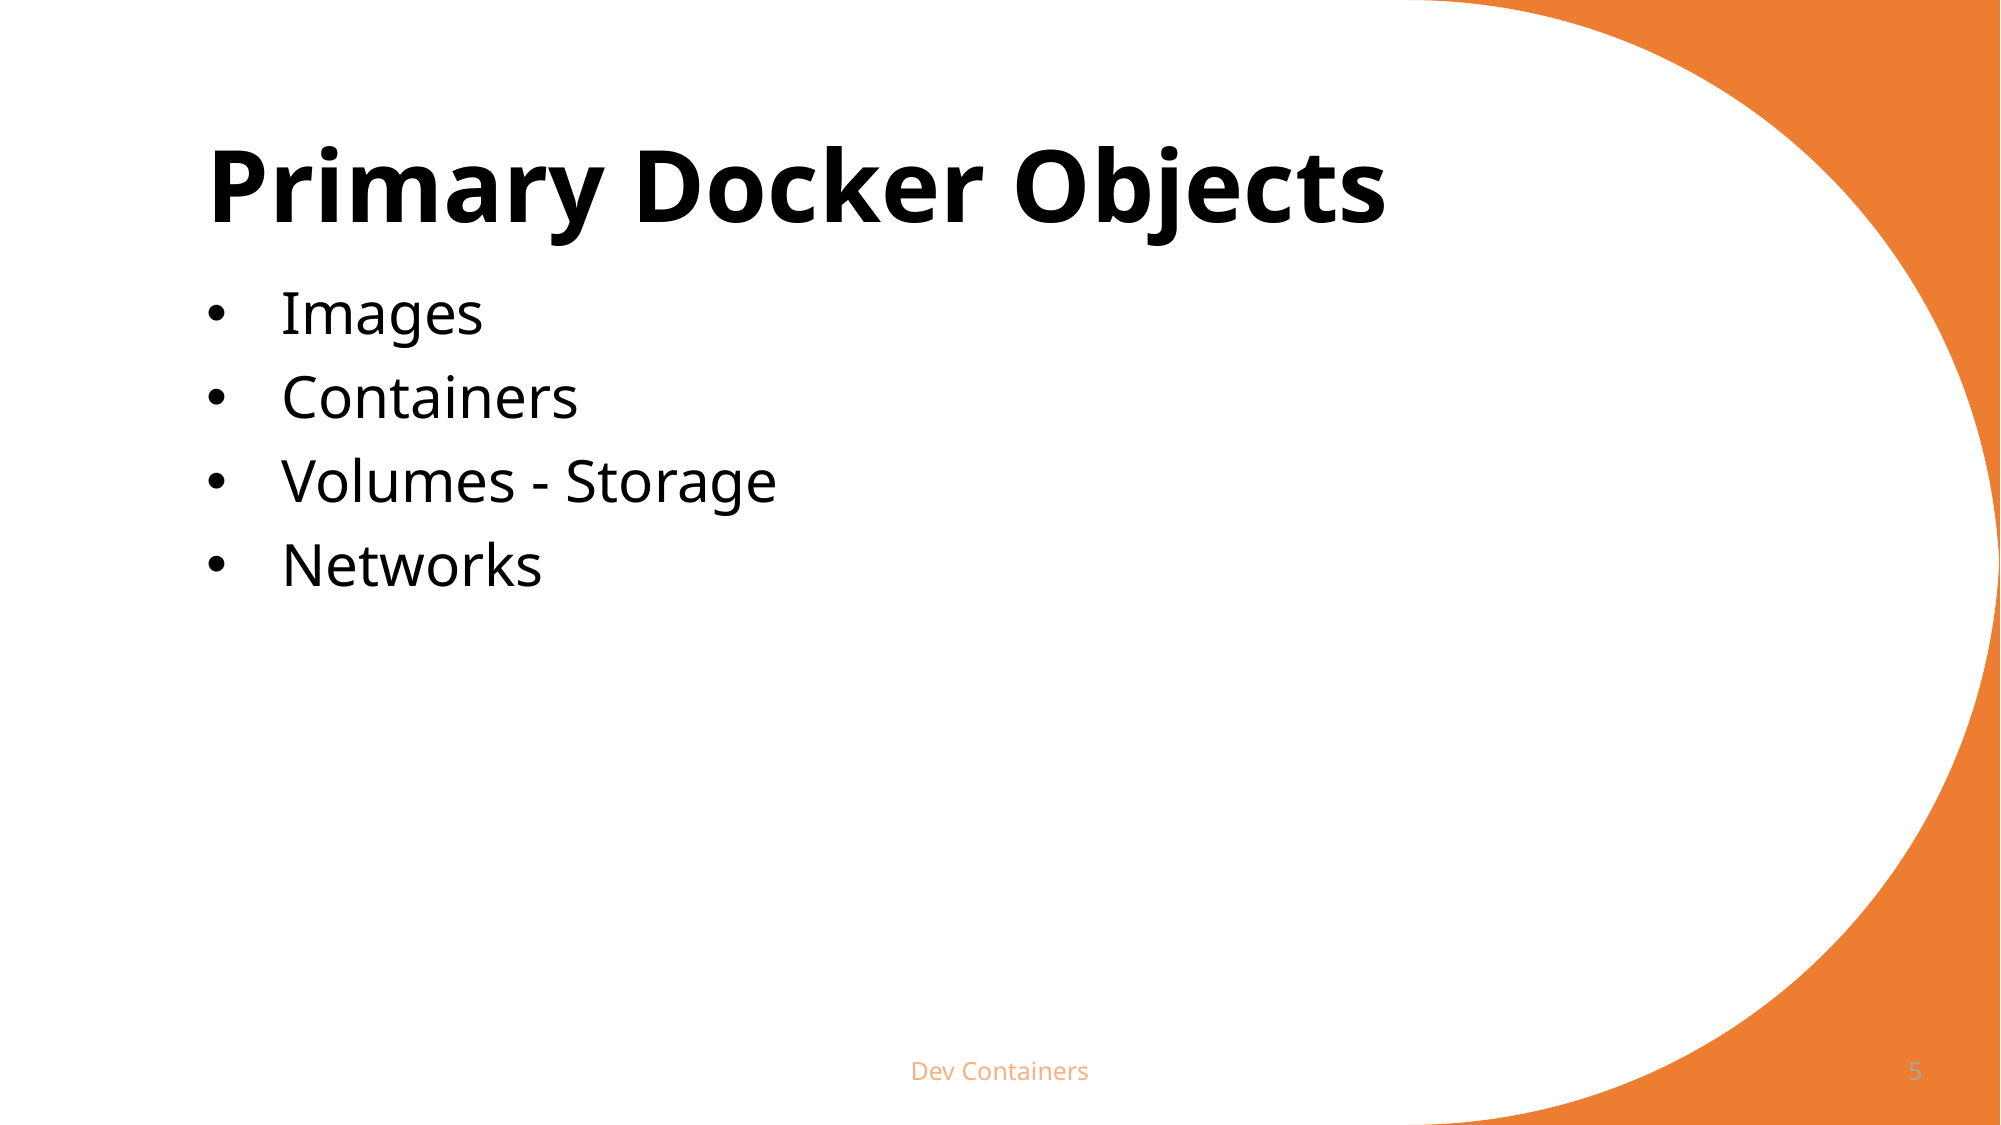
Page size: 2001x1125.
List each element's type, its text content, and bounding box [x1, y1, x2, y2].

footer Dev Containers [662, 1042, 1338, 1103]
slide_number 5 [1665, 1042, 1938, 1103]
title Primary Docker Objects [191, 54, 1796, 252]
list Images Containers Volumes - Storage Networks [191, 276, 1796, 1017]
